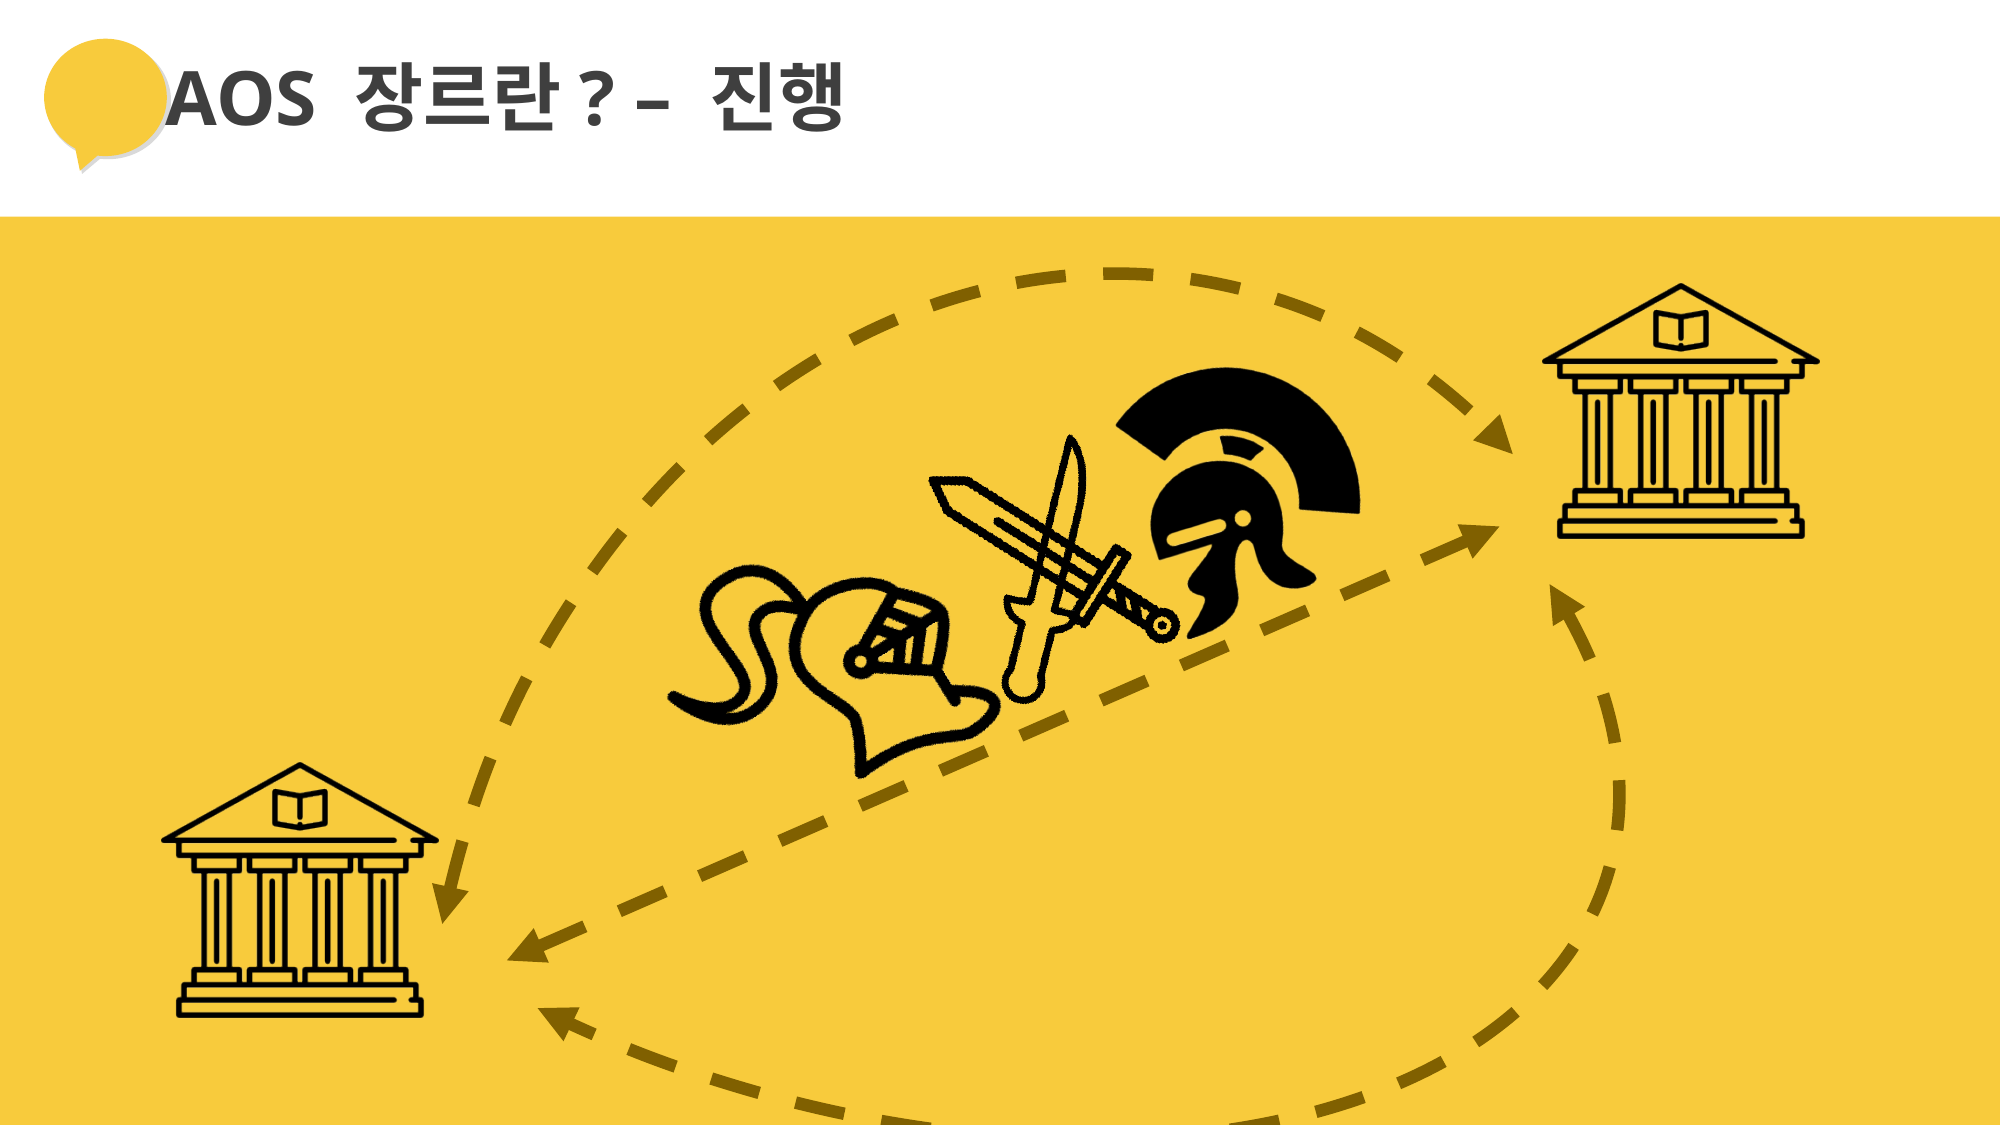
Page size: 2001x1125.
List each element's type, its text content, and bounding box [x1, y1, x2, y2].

text_box [626, 273, 1513, 526]
text_box [439, 723, 506, 937]
text_box [537, 584, 1620, 1125]
picture [161, 751, 439, 1029]
picture [1542, 272, 1820, 550]
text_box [44, 38, 172, 160]
text_box AOS 장르란? – 진행 [172, 42, 863, 148]
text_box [506, 526, 1500, 961]
picture [937, 360, 1375, 526]
